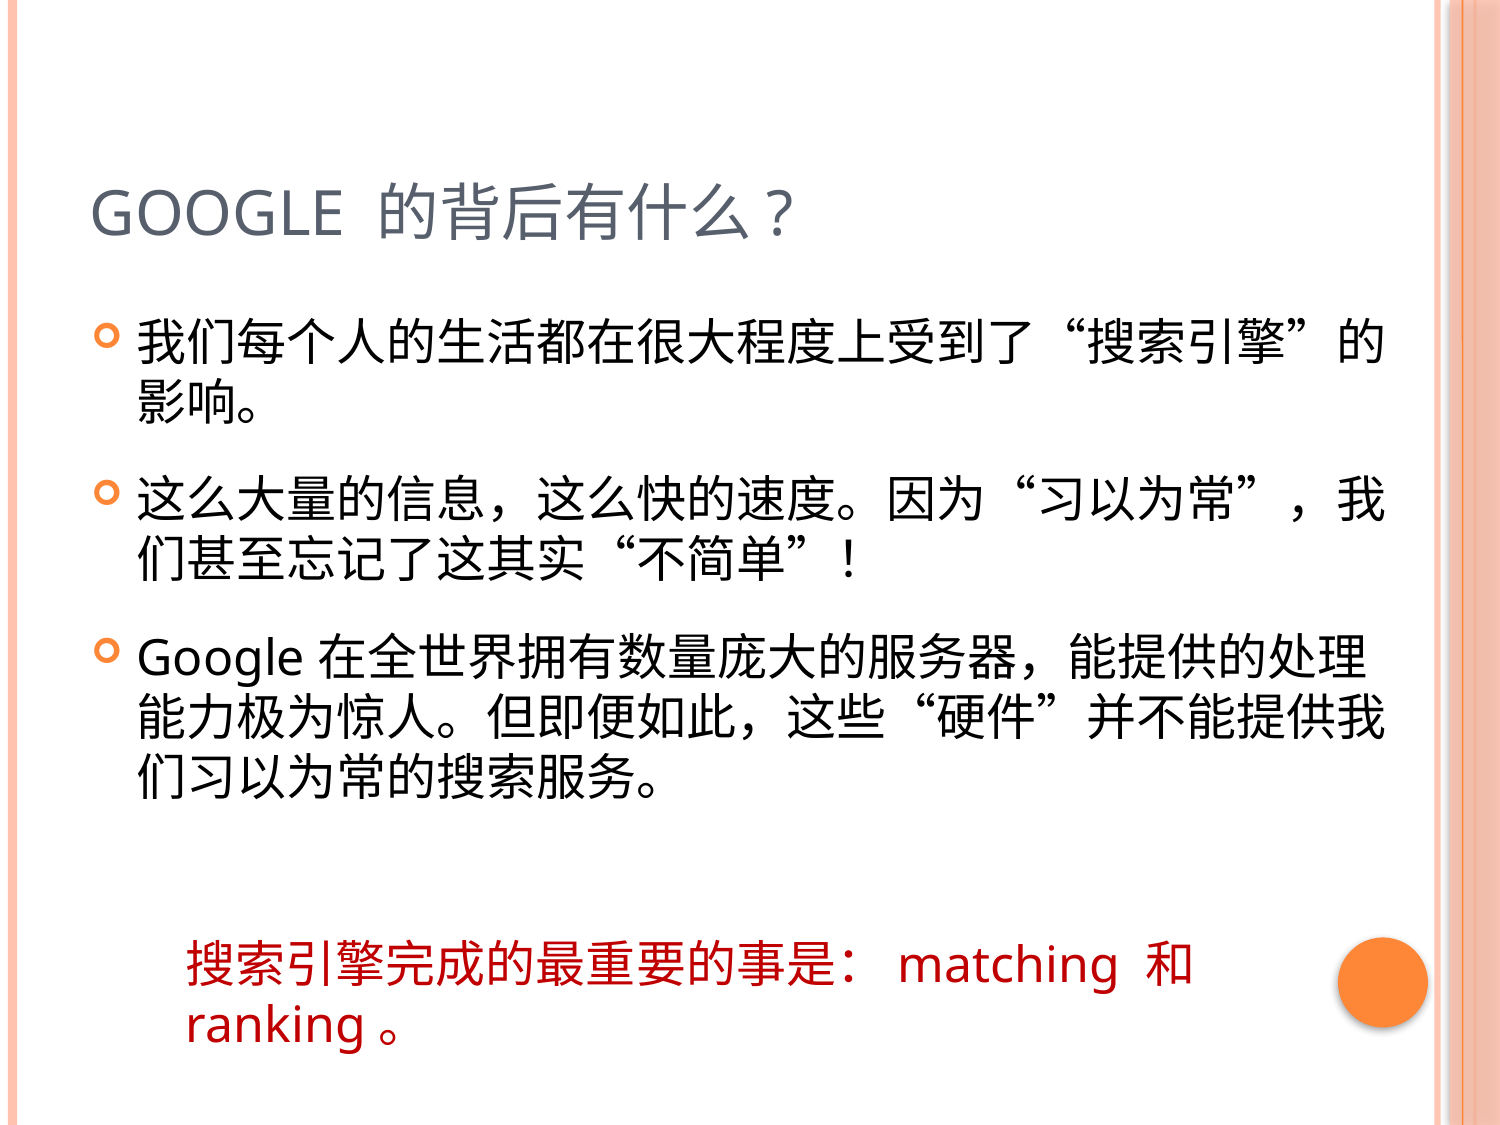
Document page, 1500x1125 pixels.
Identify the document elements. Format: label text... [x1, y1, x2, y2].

list 我们每个人的生活都在很大程度上受到了“搜索引擎”的影响。 这么大量的信息，这么快的速度。因为“习以为常”，我们甚至忘记了这其实“不简单”！ Google在全世界拥有数量庞大的服务器，能提供的处理能力极为惊人。但即便如此，这些“硬件”并不能提供我们习以为常的搜索服务。 [76, 302, 1427, 1023]
text_box 搜索引擎完成的最重要的事是：matching 和 ranking。 [171, 924, 1400, 1060]
title Google 的背后有什么? [75, 115, 1425, 256]
